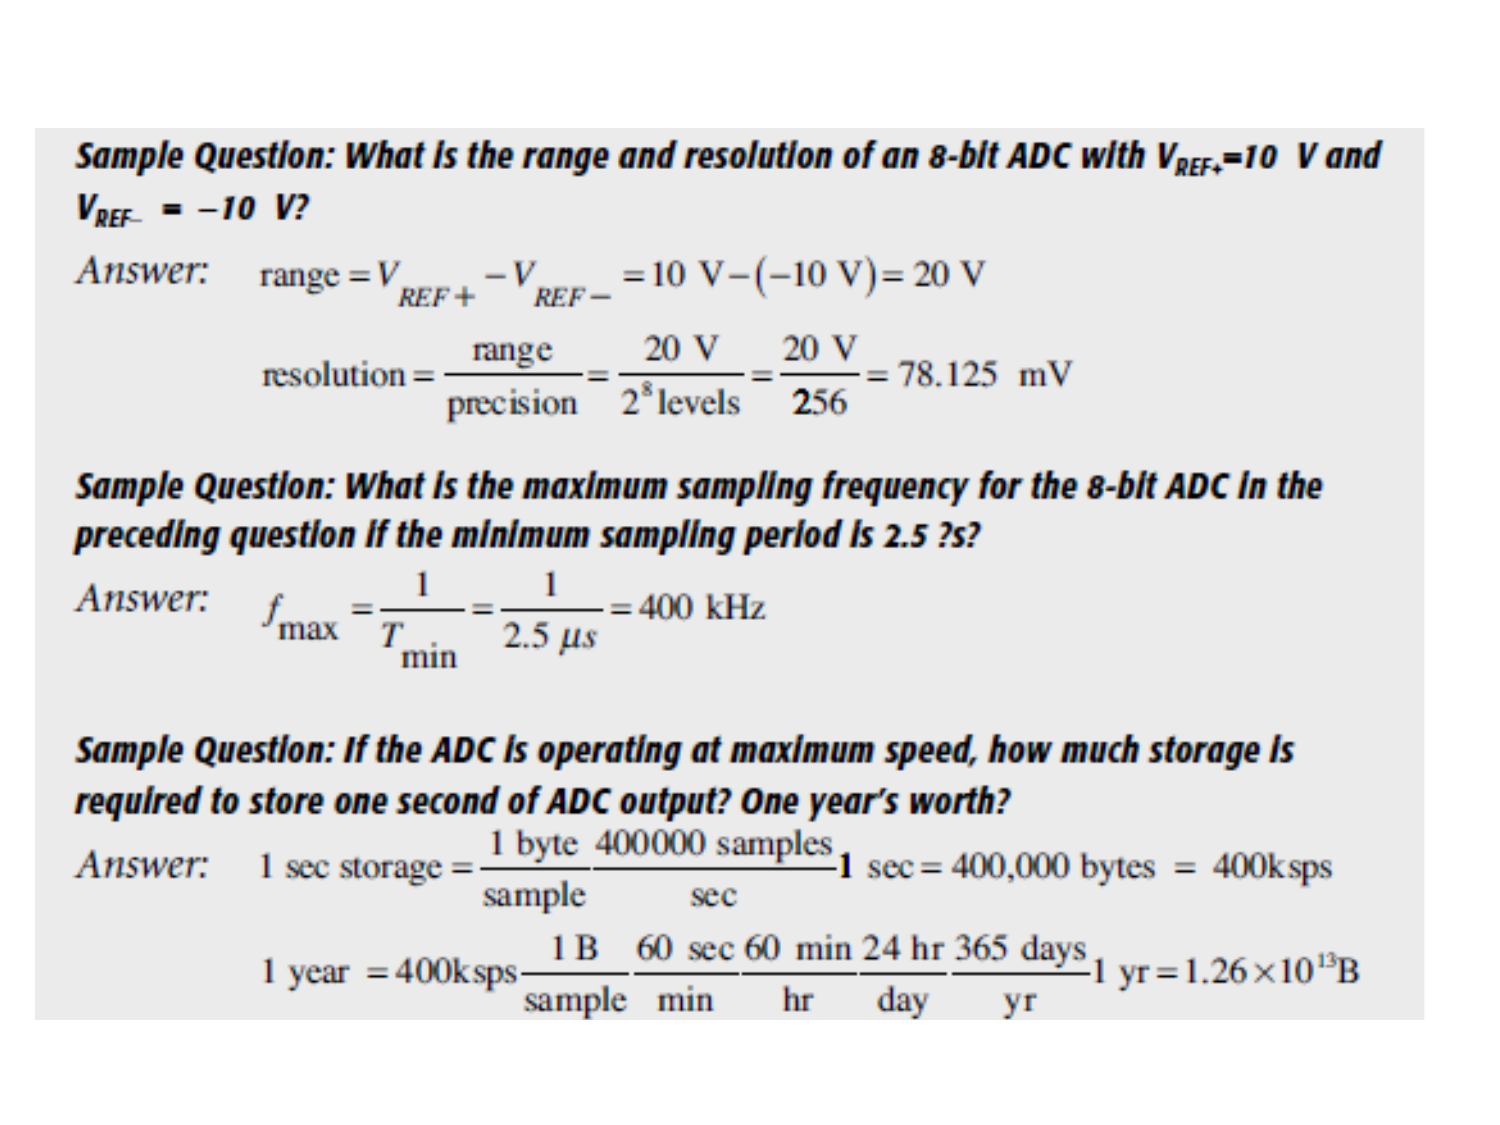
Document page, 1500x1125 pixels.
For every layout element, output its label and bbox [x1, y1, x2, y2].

picture [34, 128, 1425, 1020]
